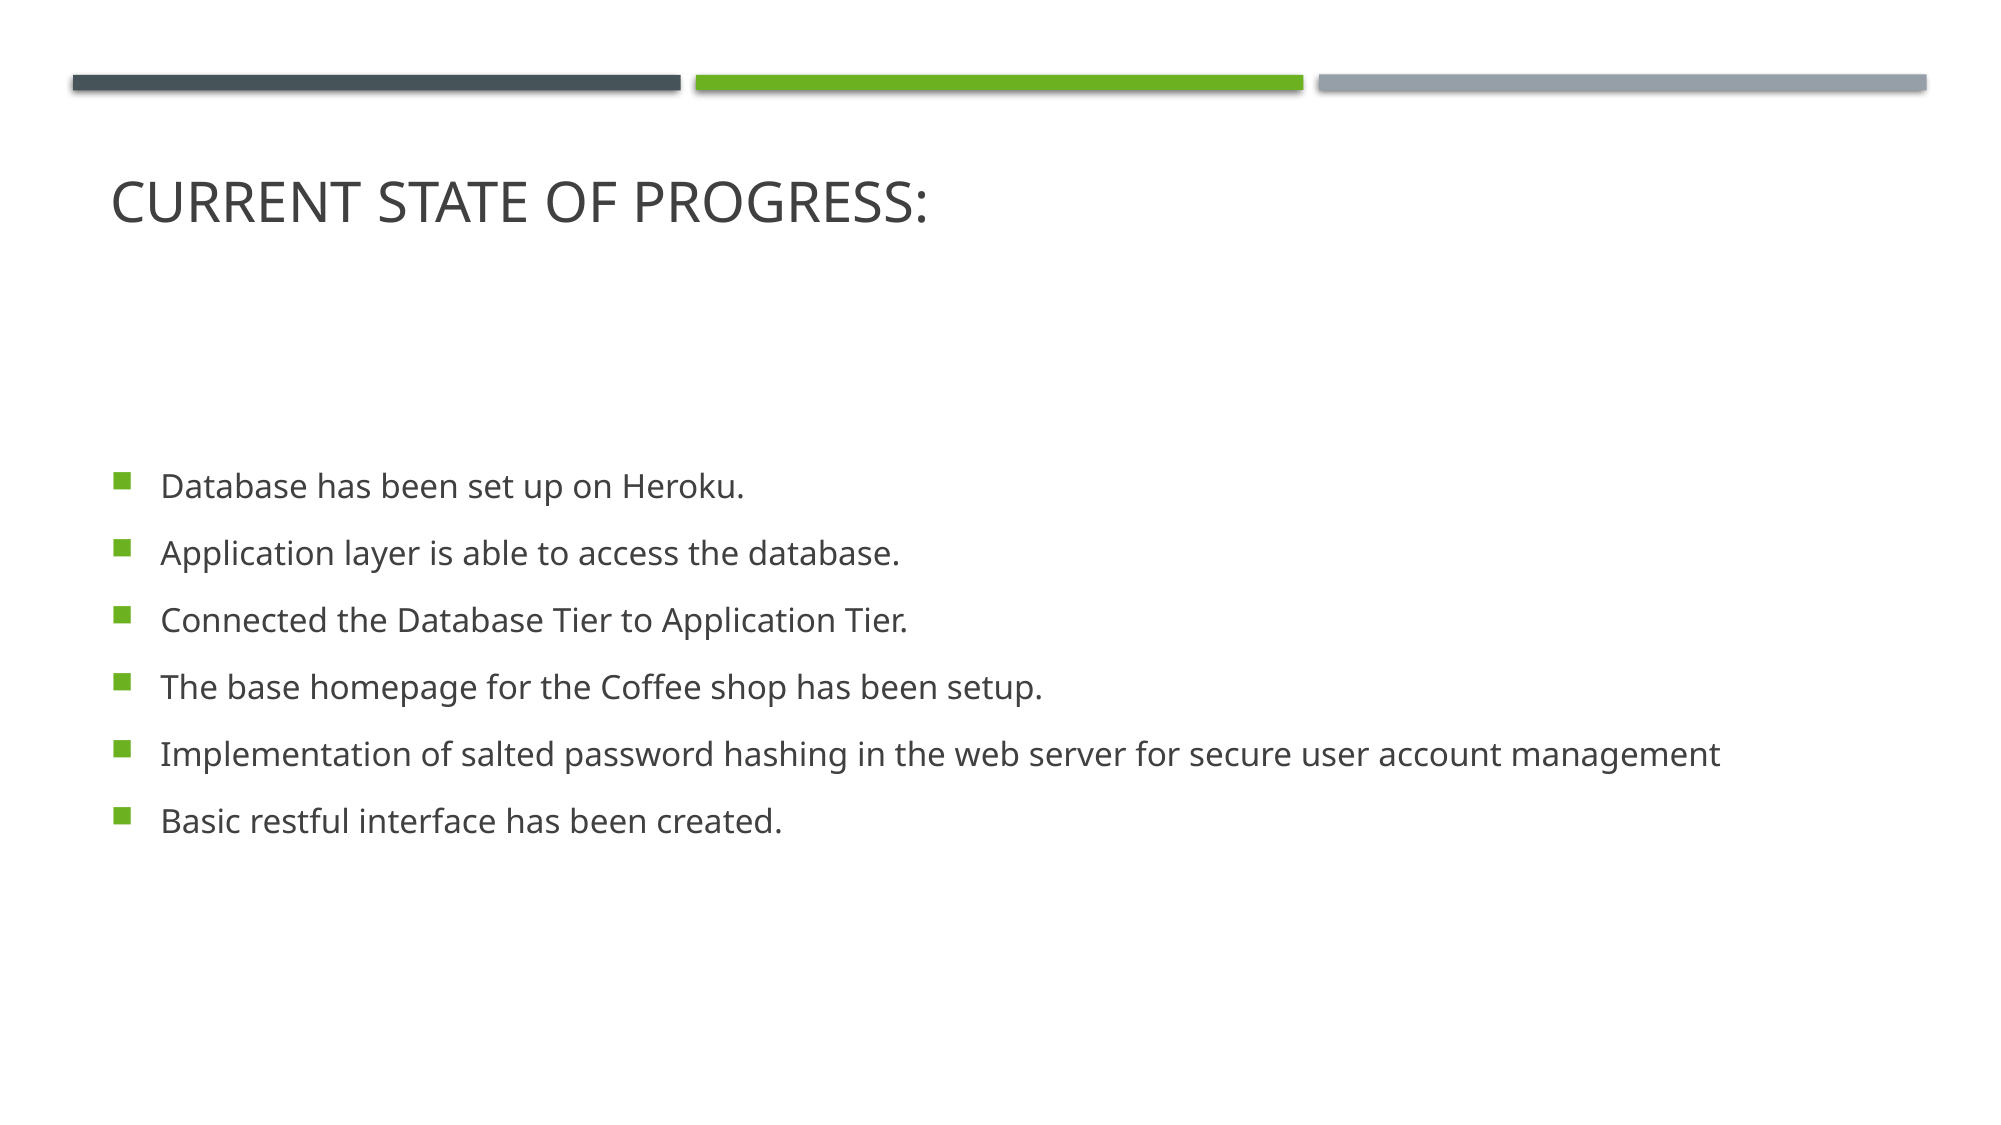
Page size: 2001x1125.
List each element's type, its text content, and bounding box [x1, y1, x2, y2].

list Database has been set up on Heroku. Application layer is able to access the database. Connected the Database Tier to Application Tier. The base homepage for the Coffee shop has been setup. Implementation of salted password hashing in the web server for secure user account management Basic restful interface has been created. [95, 383, 1905, 981]
title Current State of Progress: [95, 115, 1905, 311]
